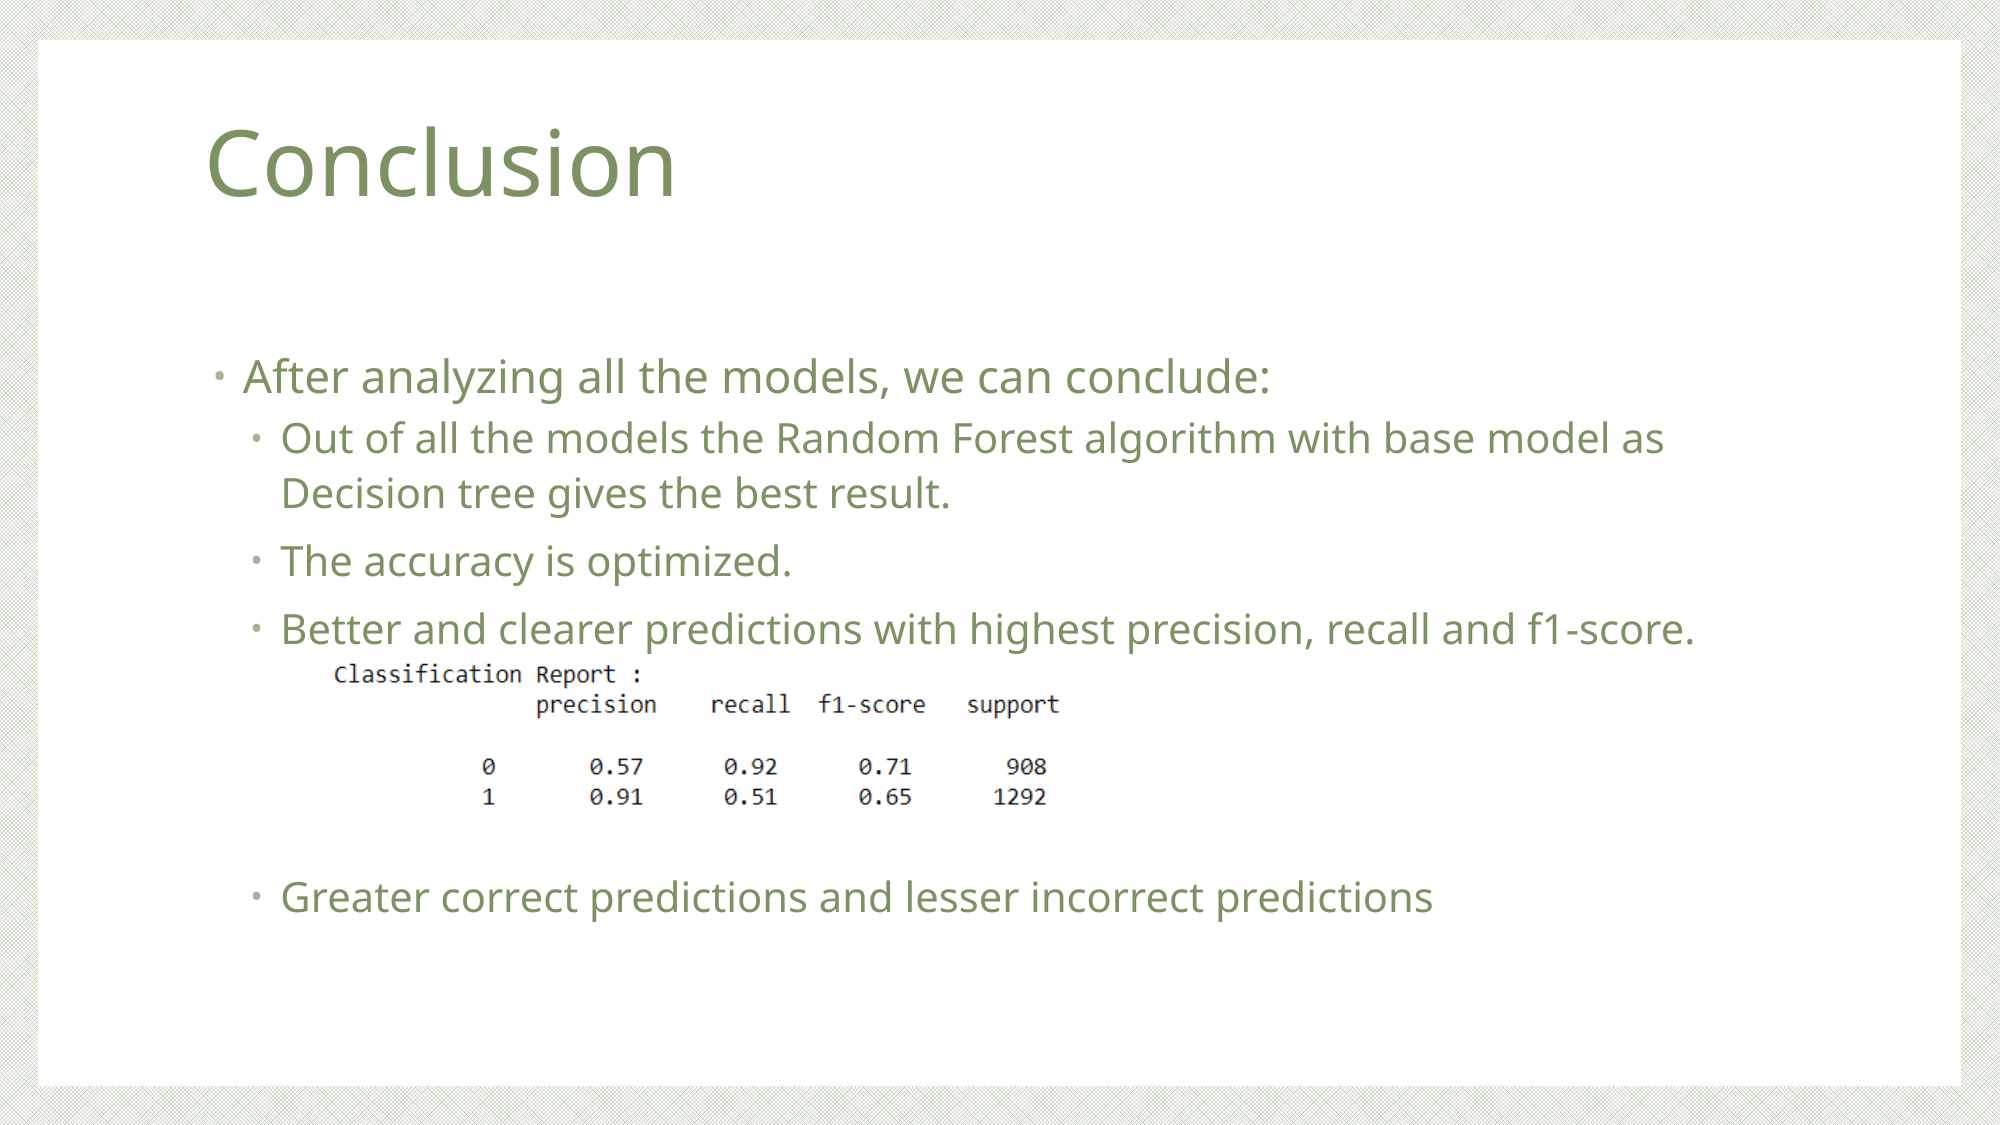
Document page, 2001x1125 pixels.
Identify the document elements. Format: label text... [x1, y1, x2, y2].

list After analyzing all the models, we can conclude: Out of all the models the Random Forest algorithm with base model as Decision tree gives the best result. The accuracy is optimized. Better and clearer predictions with highest precision, recall and f1-score. Greater correct predictions and lesser incorrect predictions [190, 335, 1810, 1084]
picture [323, 654, 1080, 823]
title Conclusion [189, 56, 1810, 279]
